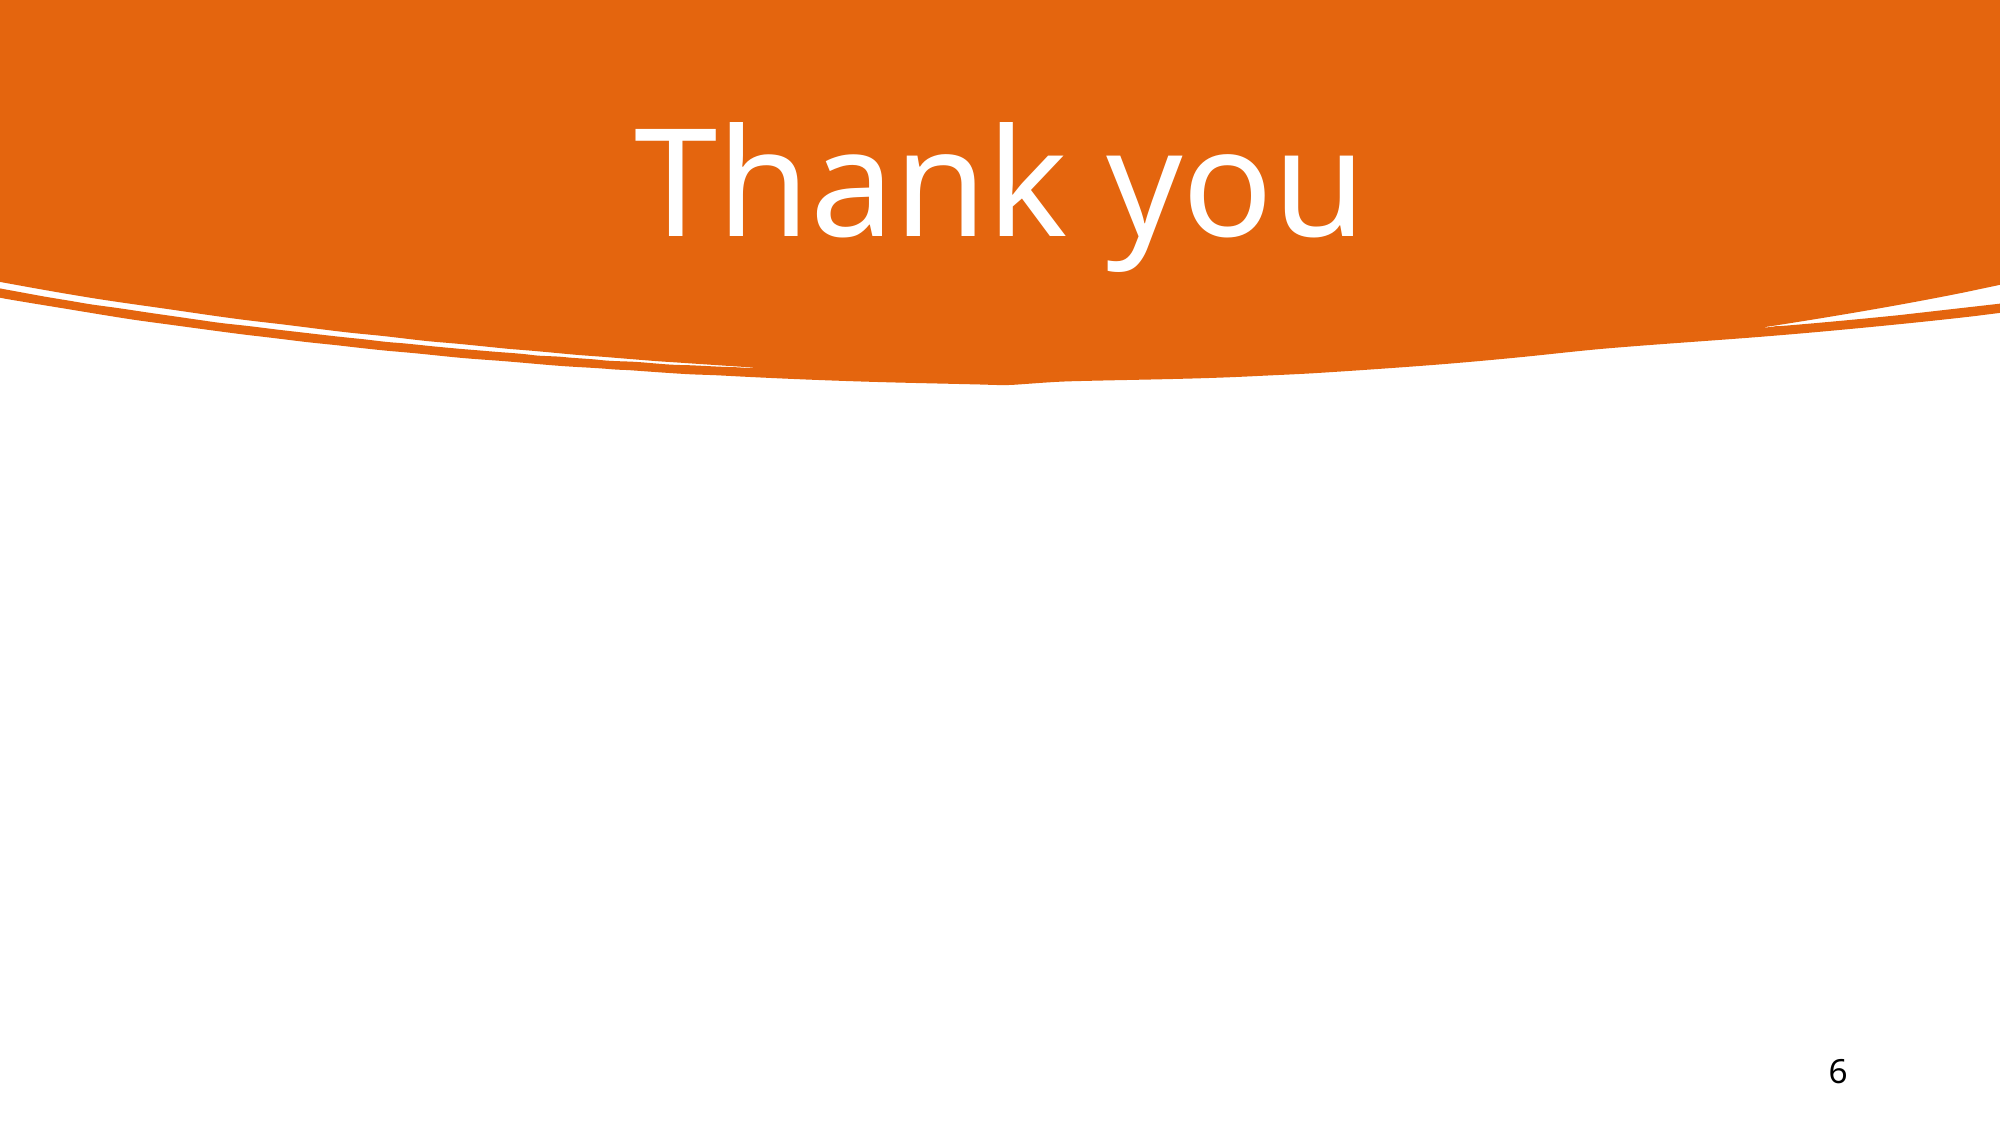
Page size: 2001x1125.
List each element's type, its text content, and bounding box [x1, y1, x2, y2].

slide_number 6 [1412, 1042, 1863, 1103]
title Thank you [138, 66, 1863, 287]
